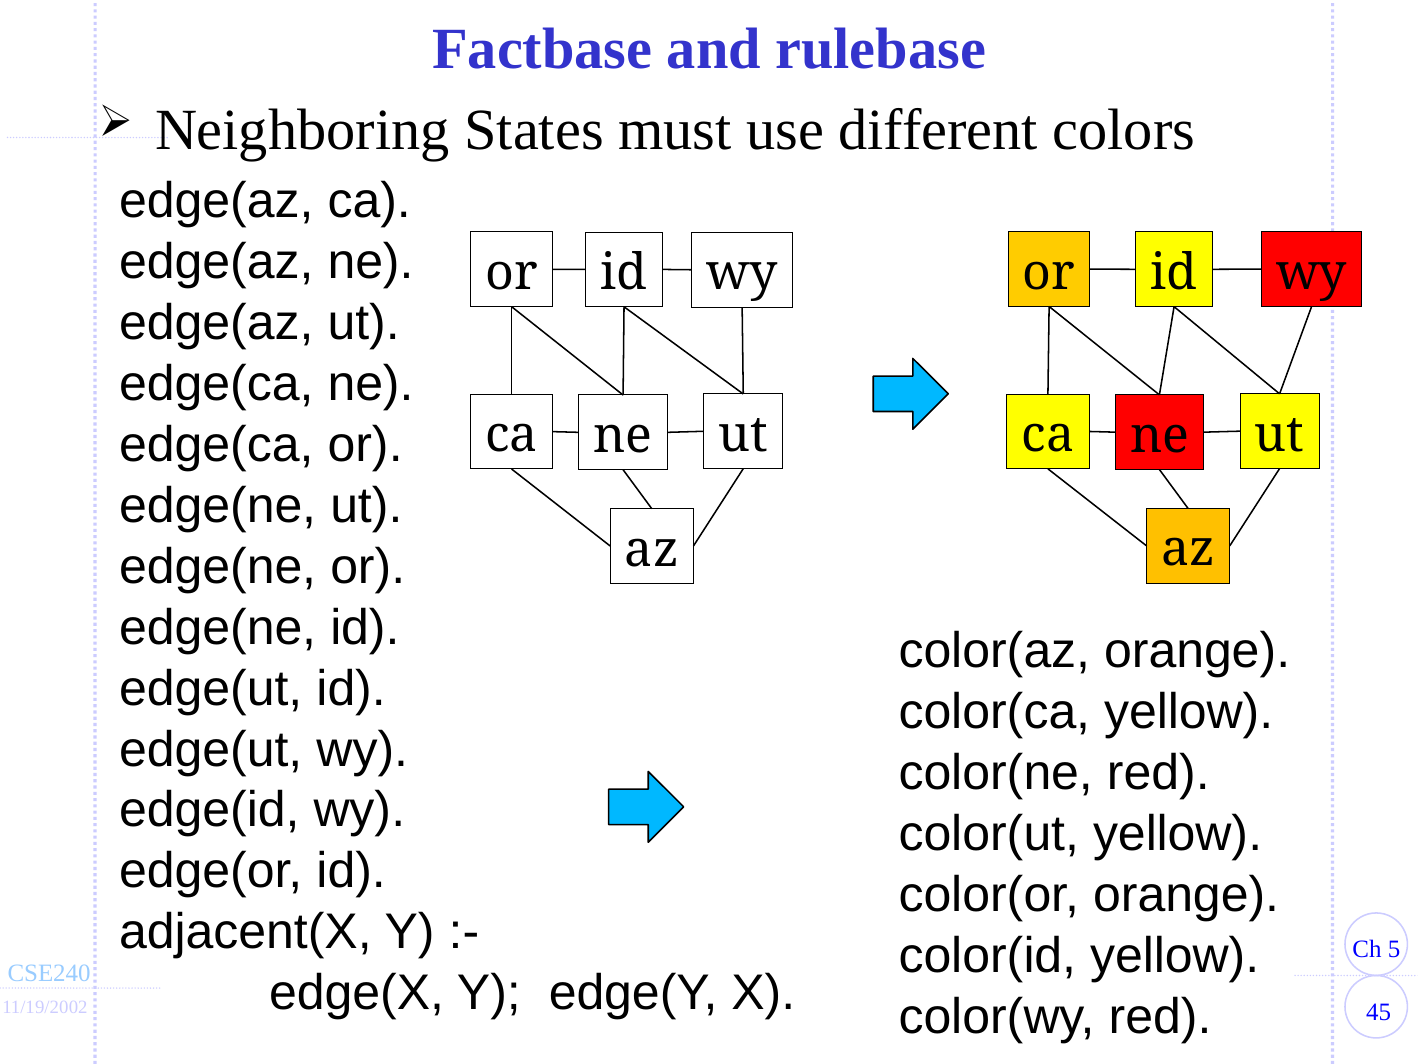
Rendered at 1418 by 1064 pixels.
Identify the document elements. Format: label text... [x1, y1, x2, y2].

text_box [608, 771, 684, 843]
list edge(az, ca). edge(az, ne). edge(az, ut). edge(ca, ne). edge(ca, or). edge(ne, ut). edge(ne, or). edge(ne, id). edge(ut, id). edge(ut, wy). edge(id, wy). edge(or, id). adjacent(X, Y) :- edge(X, Y); edge(Y, X). [103, 182, 1097, 989]
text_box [470, 231, 784, 585]
text_box color(az, orange). color(ca, yellow). color(ne, red). color(ut, yellow). color(or, orange). color(id, yellow). color(wy, red). [883, 619, 1352, 1064]
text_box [1007, 231, 1353, 585]
text_box [873, 358, 949, 430]
text_box Neighboring States must use different colors [83, 94, 1372, 182]
title Factbase and rulebase [103, 6, 1315, 94]
